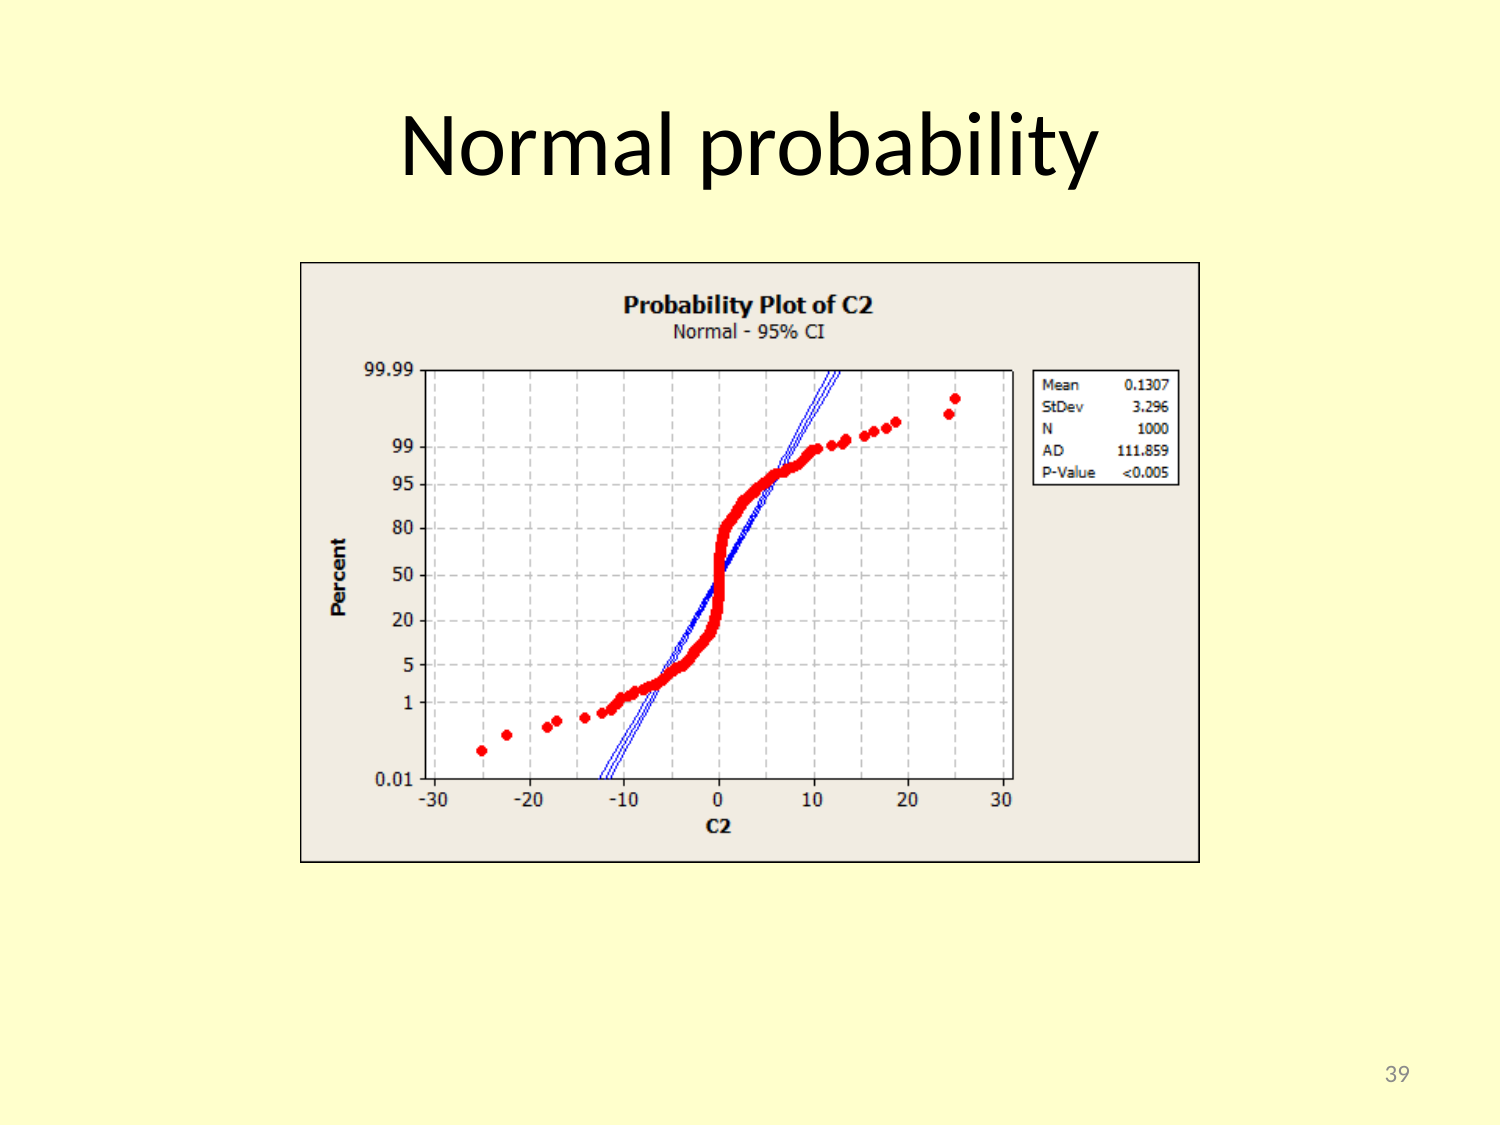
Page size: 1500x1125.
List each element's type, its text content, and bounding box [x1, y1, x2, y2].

slide_number 39 [1074, 1042, 1425, 1103]
picture [299, 262, 1201, 863]
title Normal probability [75, 45, 1425, 233]
